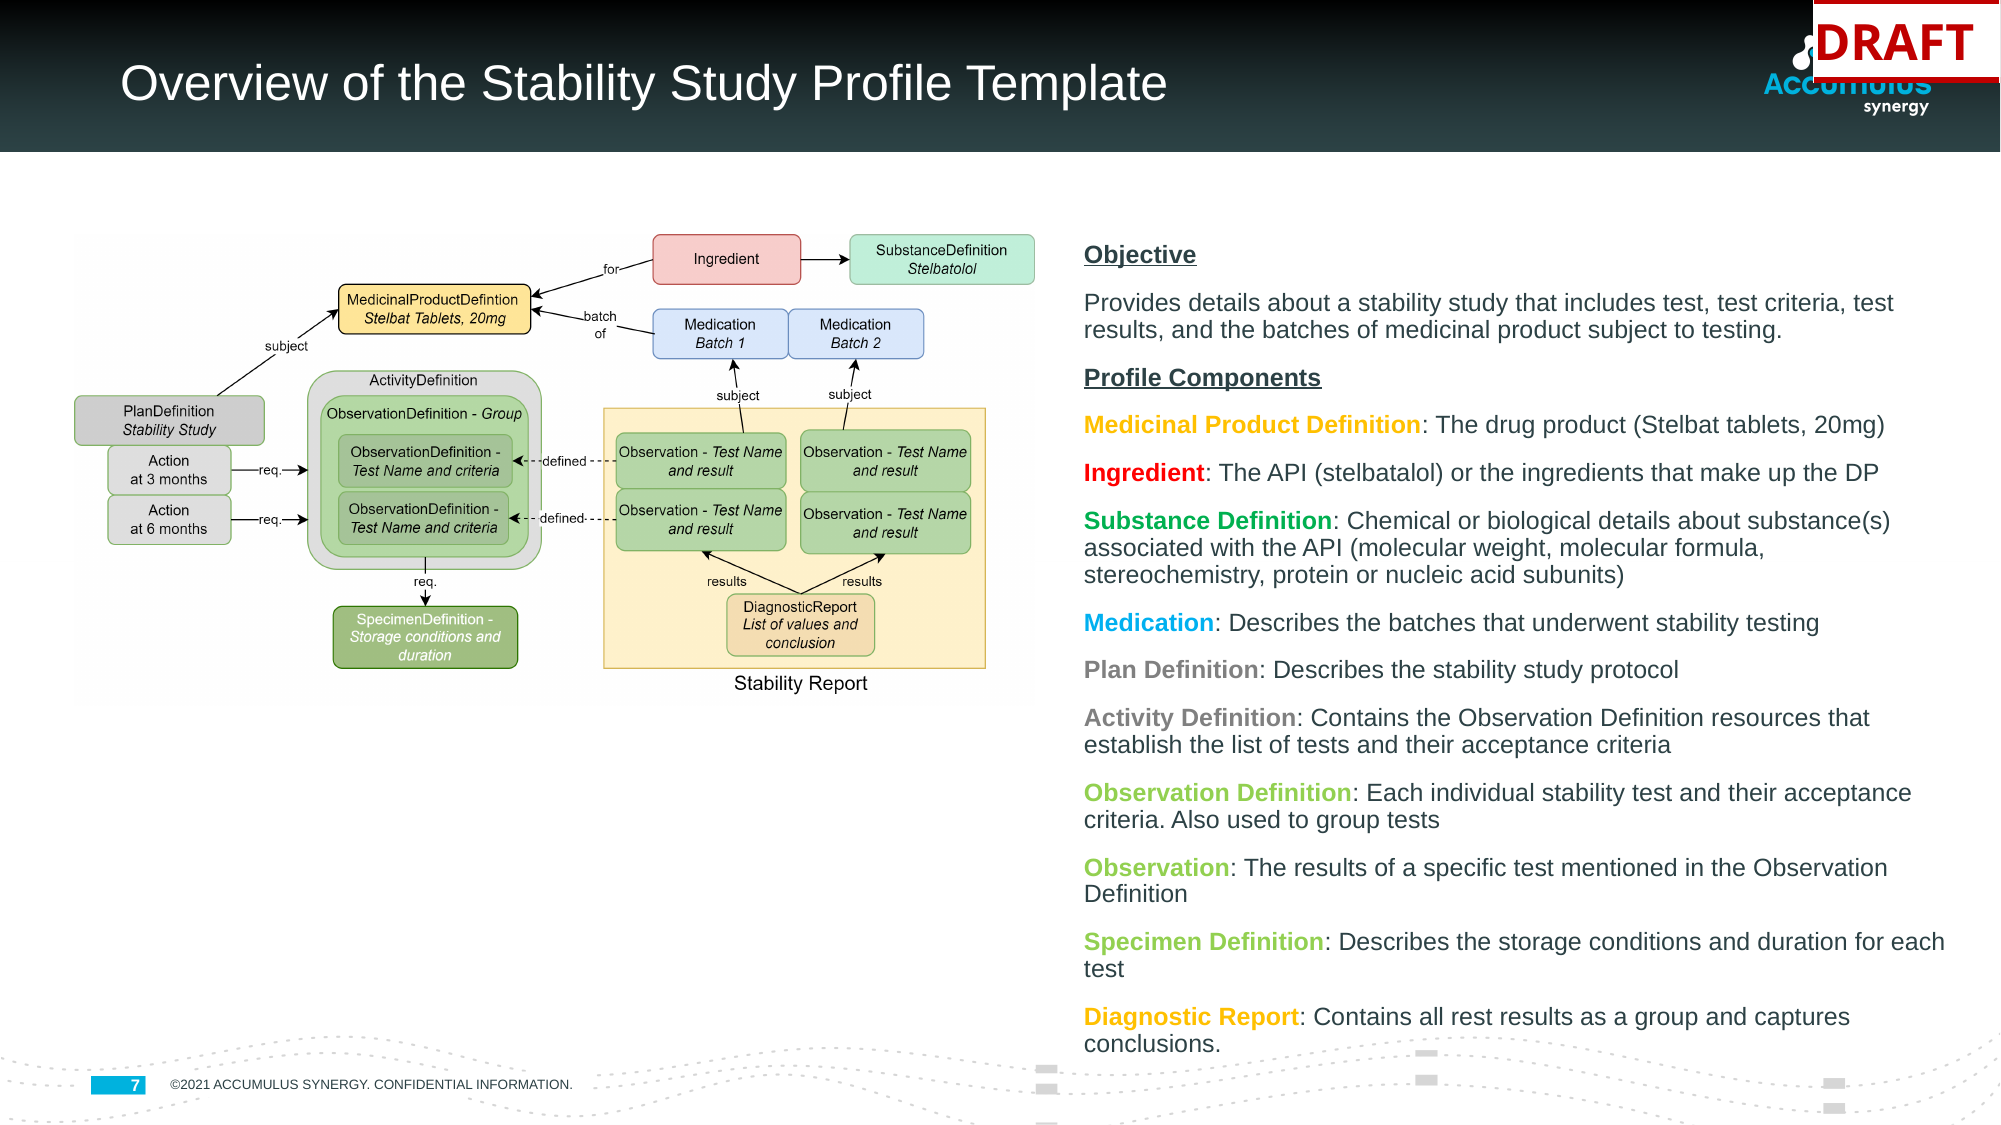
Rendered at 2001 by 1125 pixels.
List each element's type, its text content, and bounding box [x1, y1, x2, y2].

title Overview of the Stability Study Profile Template [120, 15, 1698, 154]
text_box Objective Provides details about a stability study that includes test, test criteria, test results, and the batches of medicinal product subject to testing. Profile Components Medicinal Product Definition: The drug product (Stelbat tablets, 20mg) Ingredient: The API (stelbatalol) or the ingredients that make up the DP Substance Definition: Chemical or biological details about substance(s) associated with the API (molecular weight, molecular formula, stereochemistry, protein or nucleic acid subunits) Medication: Describes the batches that underwent stability testing Plan Definition: Describes the stability study protocol Activity Definition: Contains the Observation Definition resources that establish the list of tests and their acceptance criteria Observation Definition: Each individual stability test and their acceptance criteria. Also used to group tests Observation: The results of a specific test mentioned in the Observation Definition Specimen Definition: Describes the storage conditions and duration for each test Diagnostic Report: Contains all rest results as a group and captures conclusions. [1076, 234, 1958, 1066]
picture [1789, 81, 1801, 89]
picture [1808, 82, 1820, 89]
picture [0, 0, 2001, 1125]
